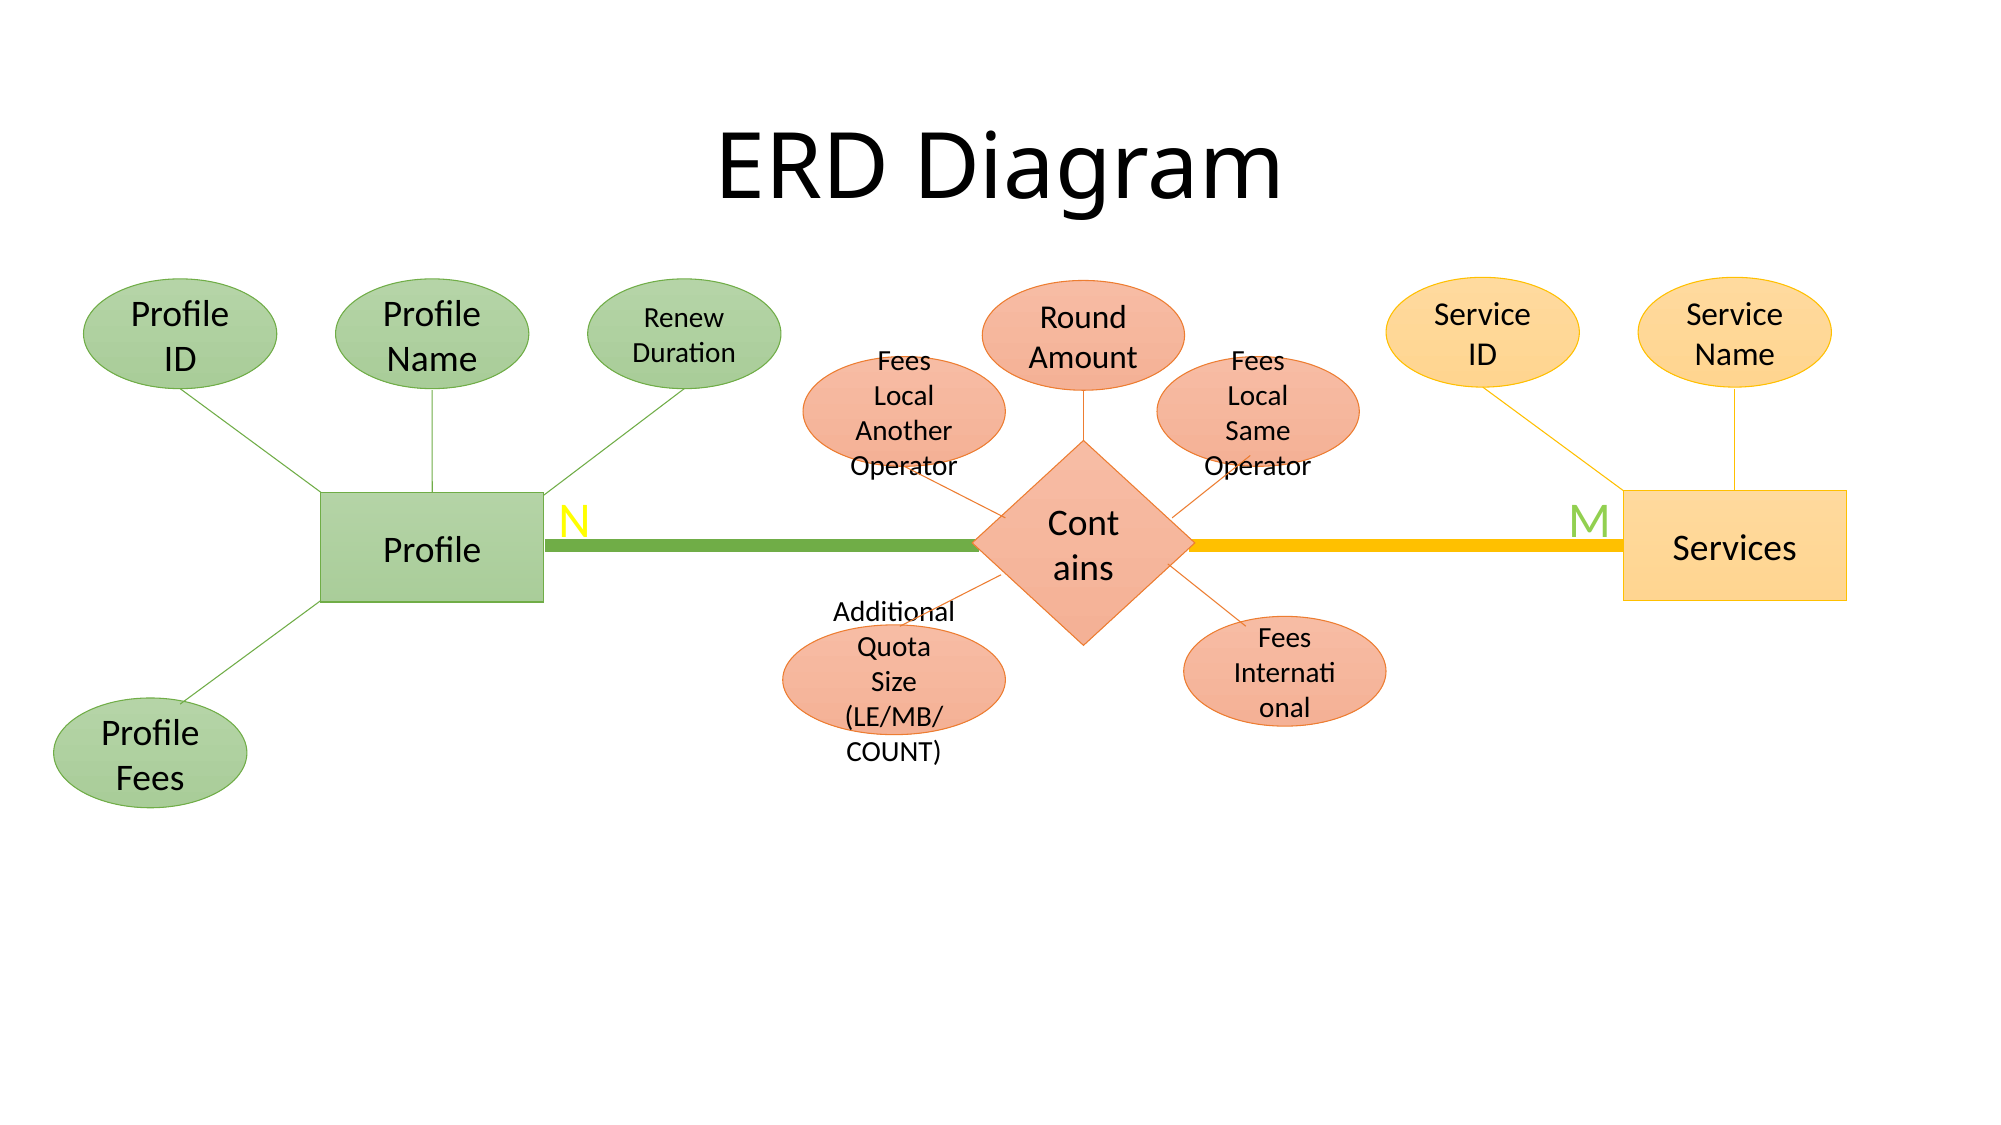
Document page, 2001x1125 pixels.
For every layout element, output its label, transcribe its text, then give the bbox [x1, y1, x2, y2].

text_box Profile Fees [53, 697, 248, 809]
text_box Profile Name [335, 278, 530, 390]
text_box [1167, 563, 1246, 627]
text_box Services [1623, 490, 1847, 601]
text_box Service ID [1385, 278, 1580, 388]
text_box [180, 388, 321, 493]
text_box Profile ID [82, 278, 278, 390]
text_box Round Amount [981, 279, 1186, 391]
text_box Fees International [1183, 615, 1387, 727]
text_box M [1553, 546, 1617, 555]
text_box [1482, 387, 1624, 491]
text_box Additional Quota Size (LE/MB/COUNT) [782, 624, 1006, 736]
text_box Service Name [1637, 278, 1832, 388]
text_box Contains [971, 440, 1196, 647]
text_box Fees Local Same Operator [1156, 356, 1360, 467]
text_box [543, 388, 685, 496]
text_box Renew Duration [587, 278, 782, 390]
text_box Fees Local Another Operator [802, 356, 1006, 467]
text_box Profile [320, 492, 544, 603]
text_box M [1553, 491, 1617, 545]
text_box N [543, 496, 607, 555]
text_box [899, 574, 1002, 627]
title ERD Diagram [137, 59, 1863, 278]
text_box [1172, 455, 1251, 518]
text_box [180, 600, 321, 705]
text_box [904, 466, 1006, 518]
